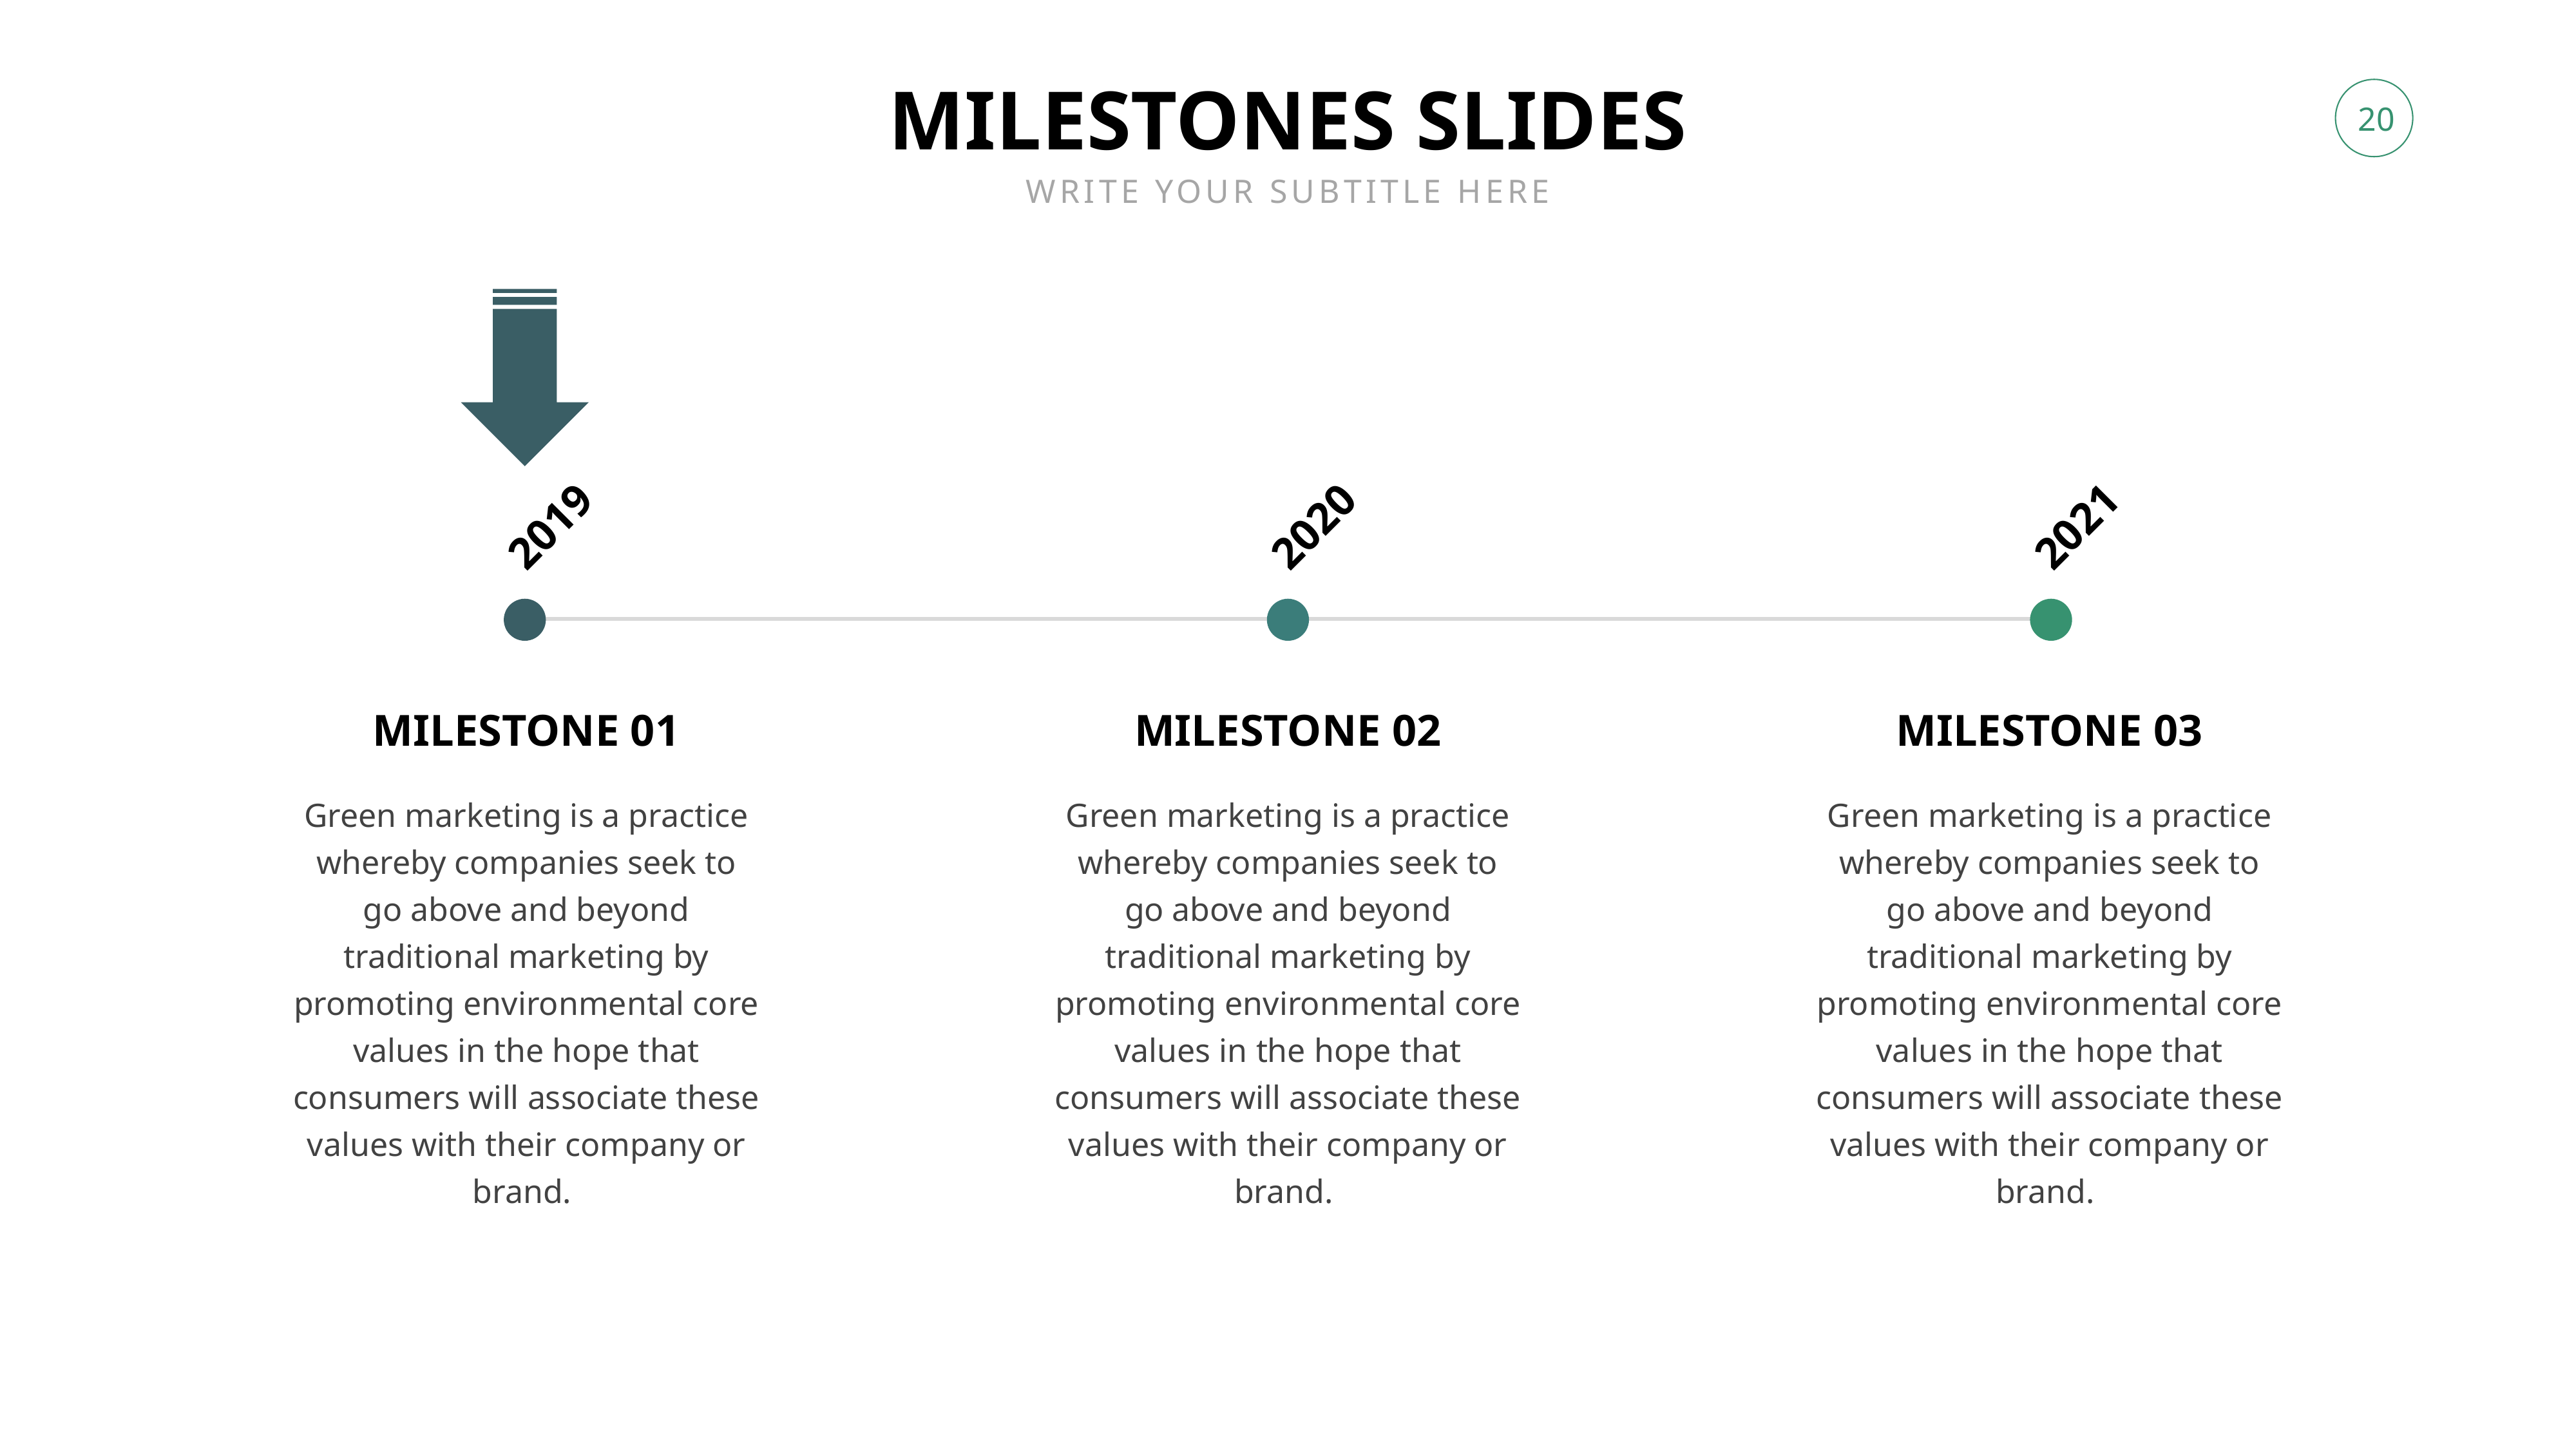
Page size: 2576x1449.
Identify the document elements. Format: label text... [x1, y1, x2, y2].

text_box Green marketing is a practice whereby companies seek to go above and beyond traditional marketing by promoting environmental core values in the hope that consumers will associate these values with their company or brand. [1806, 782, 2293, 1215]
text_box 2020 [1249, 462, 1376, 589]
text_box [504, 598, 546, 641]
text_box MILESTONE 03 [1886, 698, 2213, 759]
text_box [459, 308, 591, 468]
text_box Green marketing is a practice whereby companies seek to go above and beyond traditional marketing by promoting environmental core values in the hope that consumers will associate these values with their company or brand. [283, 782, 770, 1215]
text_box [492, 296, 557, 305]
text_box MILESTONE 01 [363, 698, 690, 759]
text_box MILESTONES SLIDES [879, 64, 1697, 171]
text_box WRITE YOUR SUBTITLE HERE [1016, 166, 1560, 215]
text_box Green marketing is a practice whereby companies seek to go above and beyond traditional marketing by promoting environmental core values in the hope that consumers will associate these values with their company or brand. [1044, 782, 1531, 1215]
text_box [2030, 598, 2072, 641]
text_box MILESTONE 02 [1125, 698, 1451, 759]
text_box [492, 289, 557, 294]
text_box 2019 [486, 462, 613, 589]
text_box [1266, 598, 1310, 641]
text_box 2021 [2012, 462, 2139, 589]
